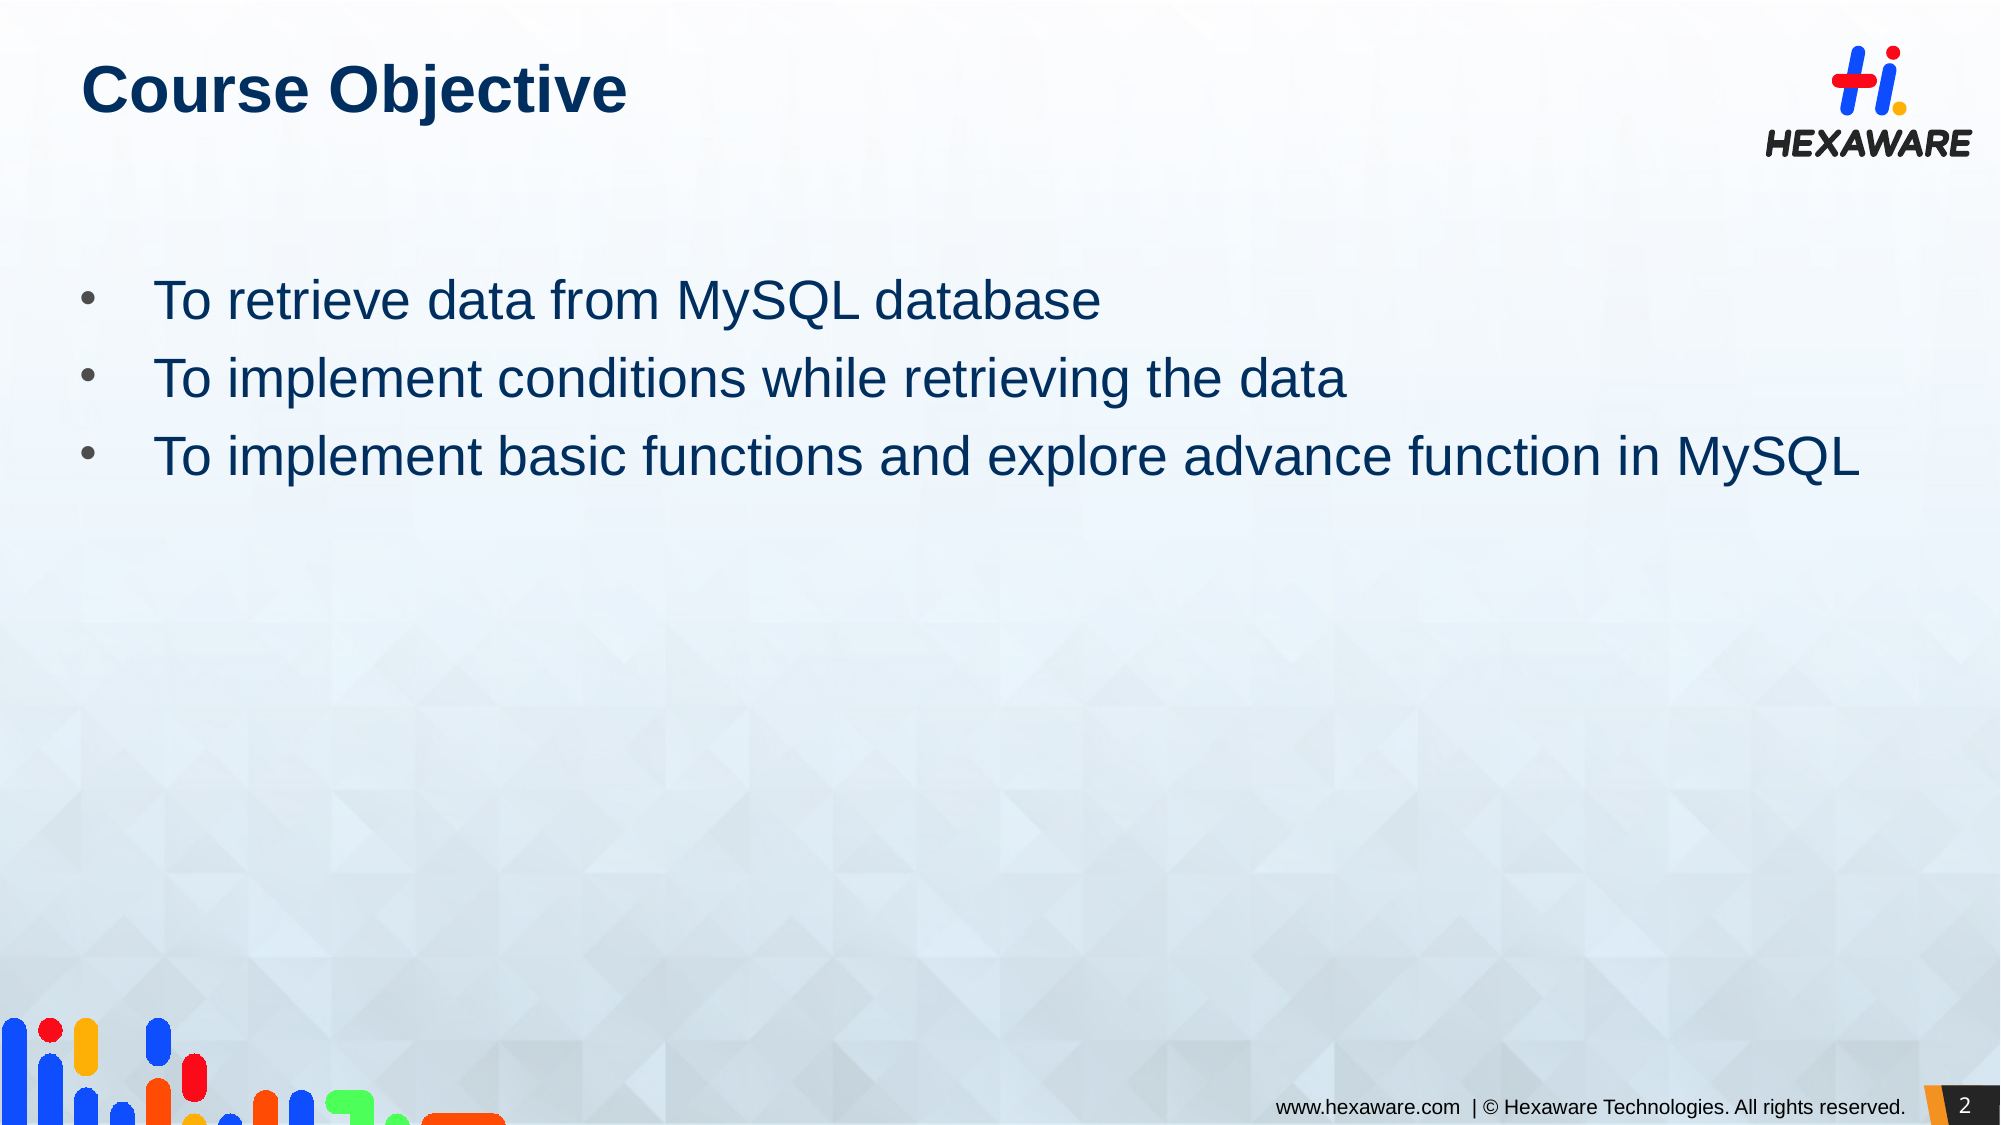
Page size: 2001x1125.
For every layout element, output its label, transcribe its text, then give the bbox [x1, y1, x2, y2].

picture [0, 0, 2001, 1125]
list To retrieve data from MySQL database To implement conditions while retrieving the data To implement basic functions and explore advance function in MySQL [67, 258, 1933, 1062]
title Course Objective [70, 35, 1521, 136]
